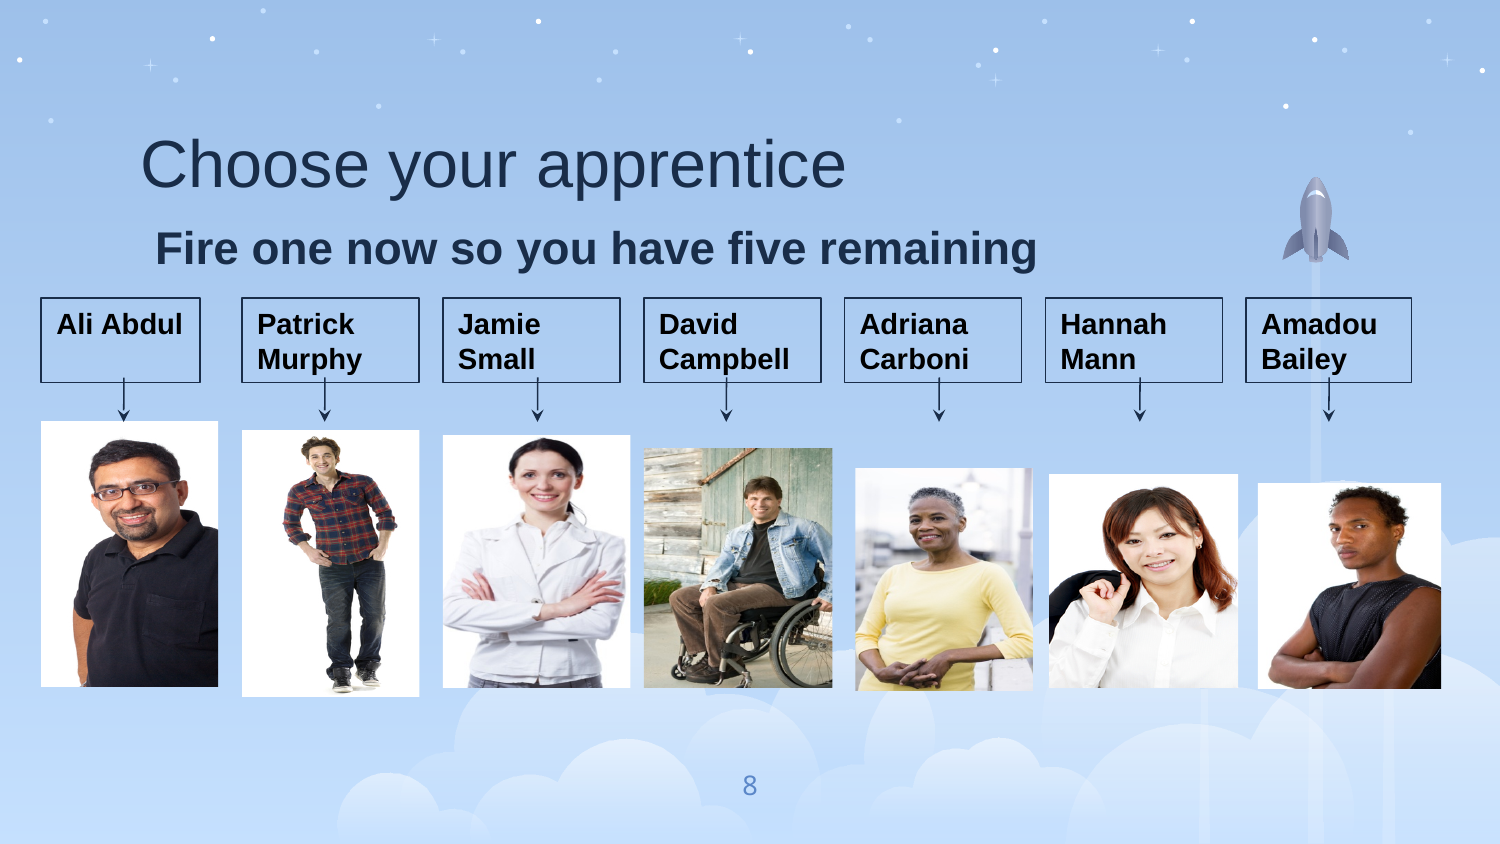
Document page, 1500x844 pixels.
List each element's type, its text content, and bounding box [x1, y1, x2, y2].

picture [241, 430, 420, 697]
picture [643, 448, 833, 688]
text_box David Campbell [643, 297, 821, 383]
slide_number 8 [705, 754, 795, 819]
list Fire one now so you have five remaining [140, 210, 1165, 282]
text_box Adriana Carboni [844, 297, 1022, 383]
text_box Jamie Small [442, 297, 621, 383]
picture [442, 435, 631, 688]
picture [40, 421, 219, 687]
text_box Hannah Mann [1045, 297, 1223, 383]
title Choose your apprentice [140, 137, 1165, 203]
text_box Amadou Bailey [1246, 297, 1412, 383]
text_box Patrick Murphy [242, 297, 420, 383]
picture [855, 468, 1034, 691]
picture [1048, 474, 1239, 688]
text_box Ali Abdul [41, 297, 201, 383]
picture [1257, 483, 1442, 690]
